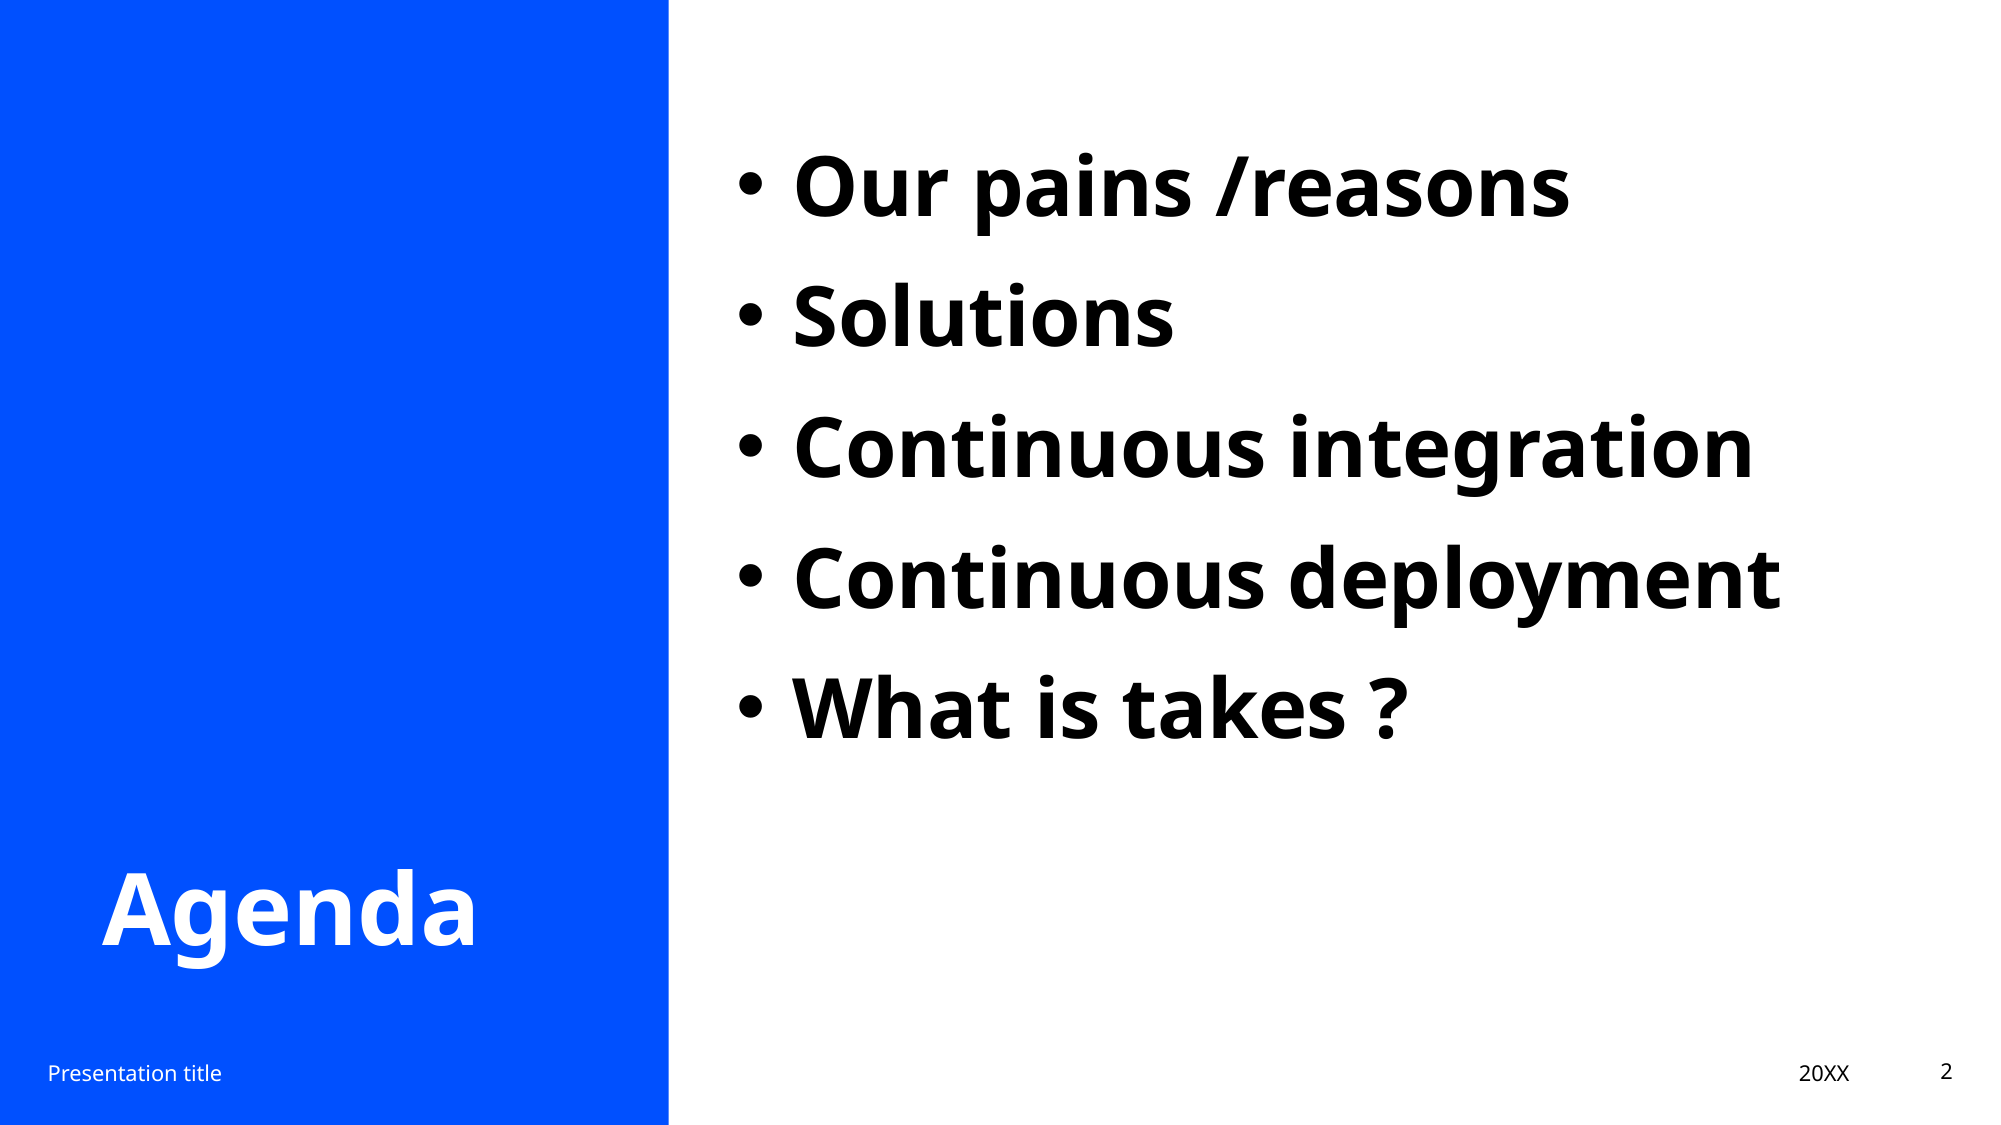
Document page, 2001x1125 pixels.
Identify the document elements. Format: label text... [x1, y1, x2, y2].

slide_number 20XX [1150, 1042, 1864, 1103]
list Our pains /reasons Solutions Continuous integration Continuous deployment What is takes ? [721, 115, 1804, 975]
footer Presentation title [32, 1042, 648, 1103]
title Agenda [87, 127, 614, 975]
slide_number 2 [1864, 1042, 1968, 1103]
